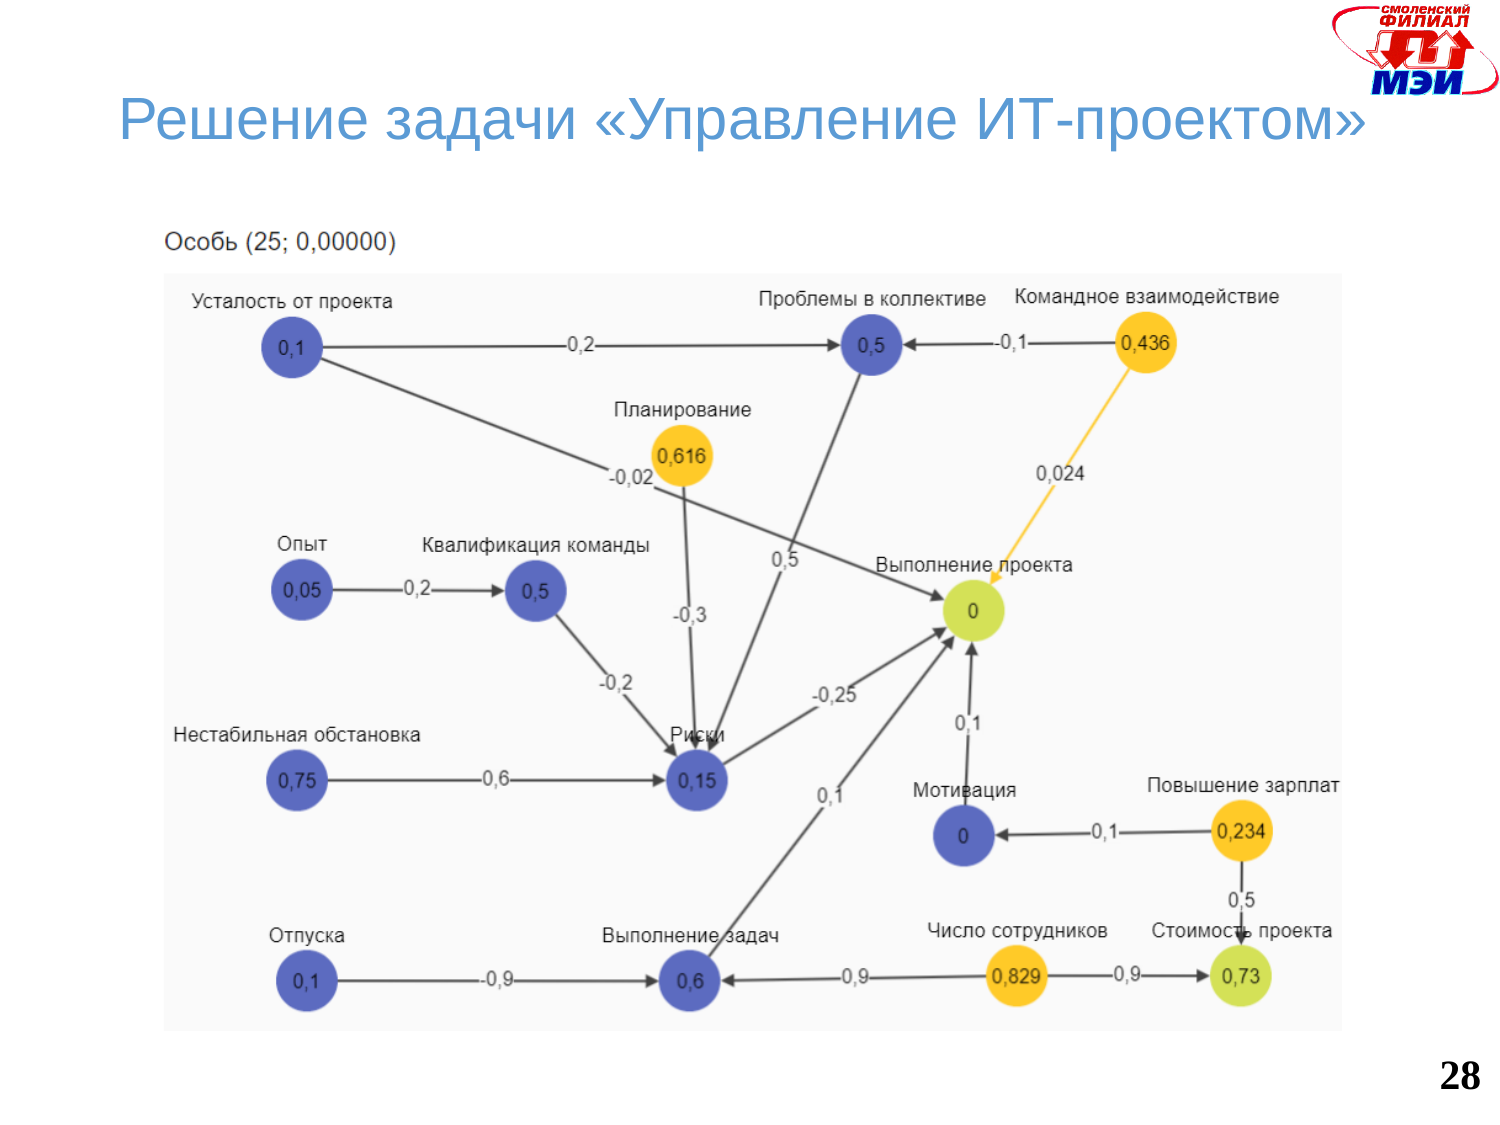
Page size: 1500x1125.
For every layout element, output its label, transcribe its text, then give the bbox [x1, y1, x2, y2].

picture [1331, 0, 1500, 108]
picture [158, 222, 1342, 1031]
title Решение задачи «Управление ИТ-проектом» [103, 60, 1397, 180]
slide_number 28 [1159, 1042, 1497, 1103]
